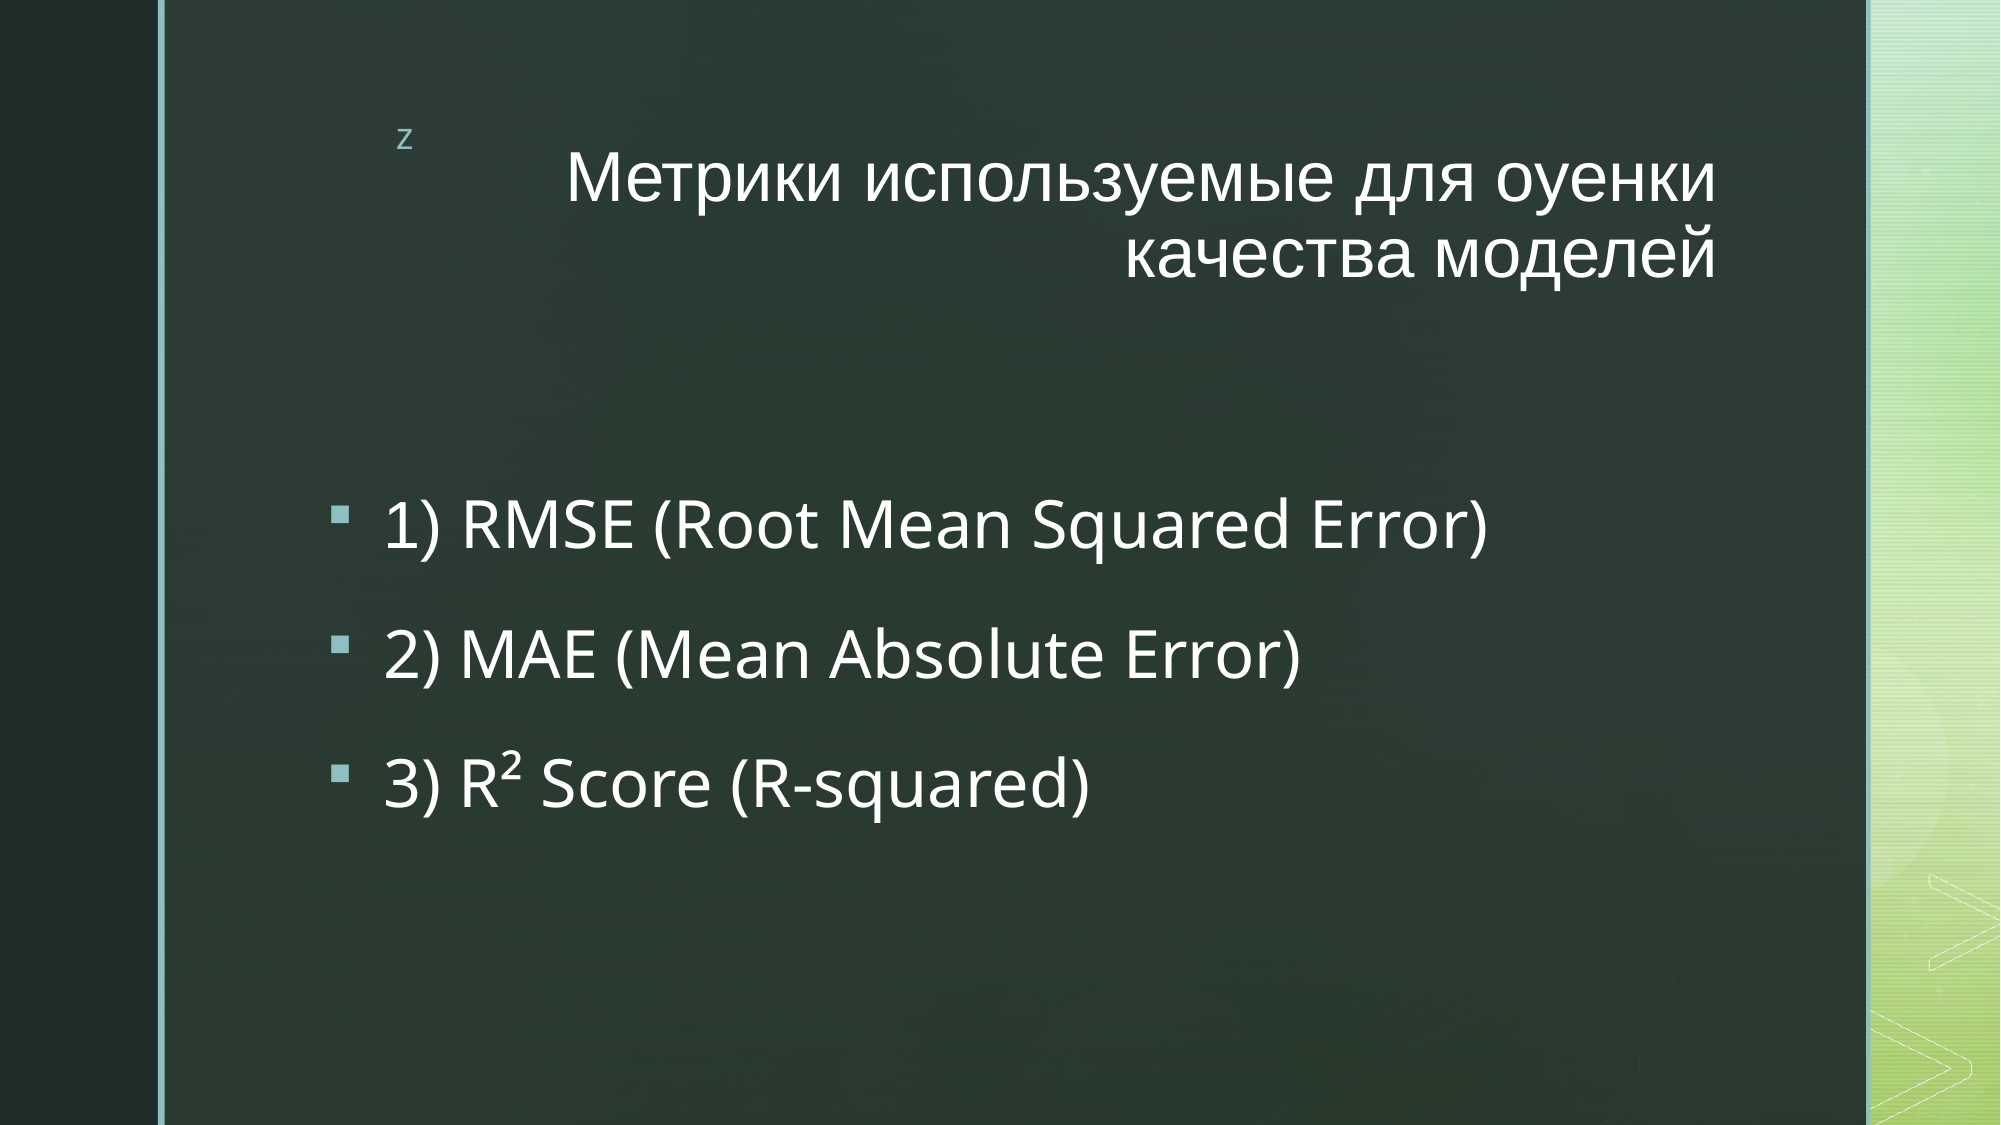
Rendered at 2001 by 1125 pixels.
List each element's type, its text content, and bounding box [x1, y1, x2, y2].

list 1) RMSE (Root Mean Squared Error) 2) MAE (Mean Absolute Error) 3) R² Score (R-squared) [311, 445, 1591, 1102]
title Метрики используемые для оуенки качества моделей [428, 132, 1734, 310]
picture [1871, 0, 2001, 1125]
